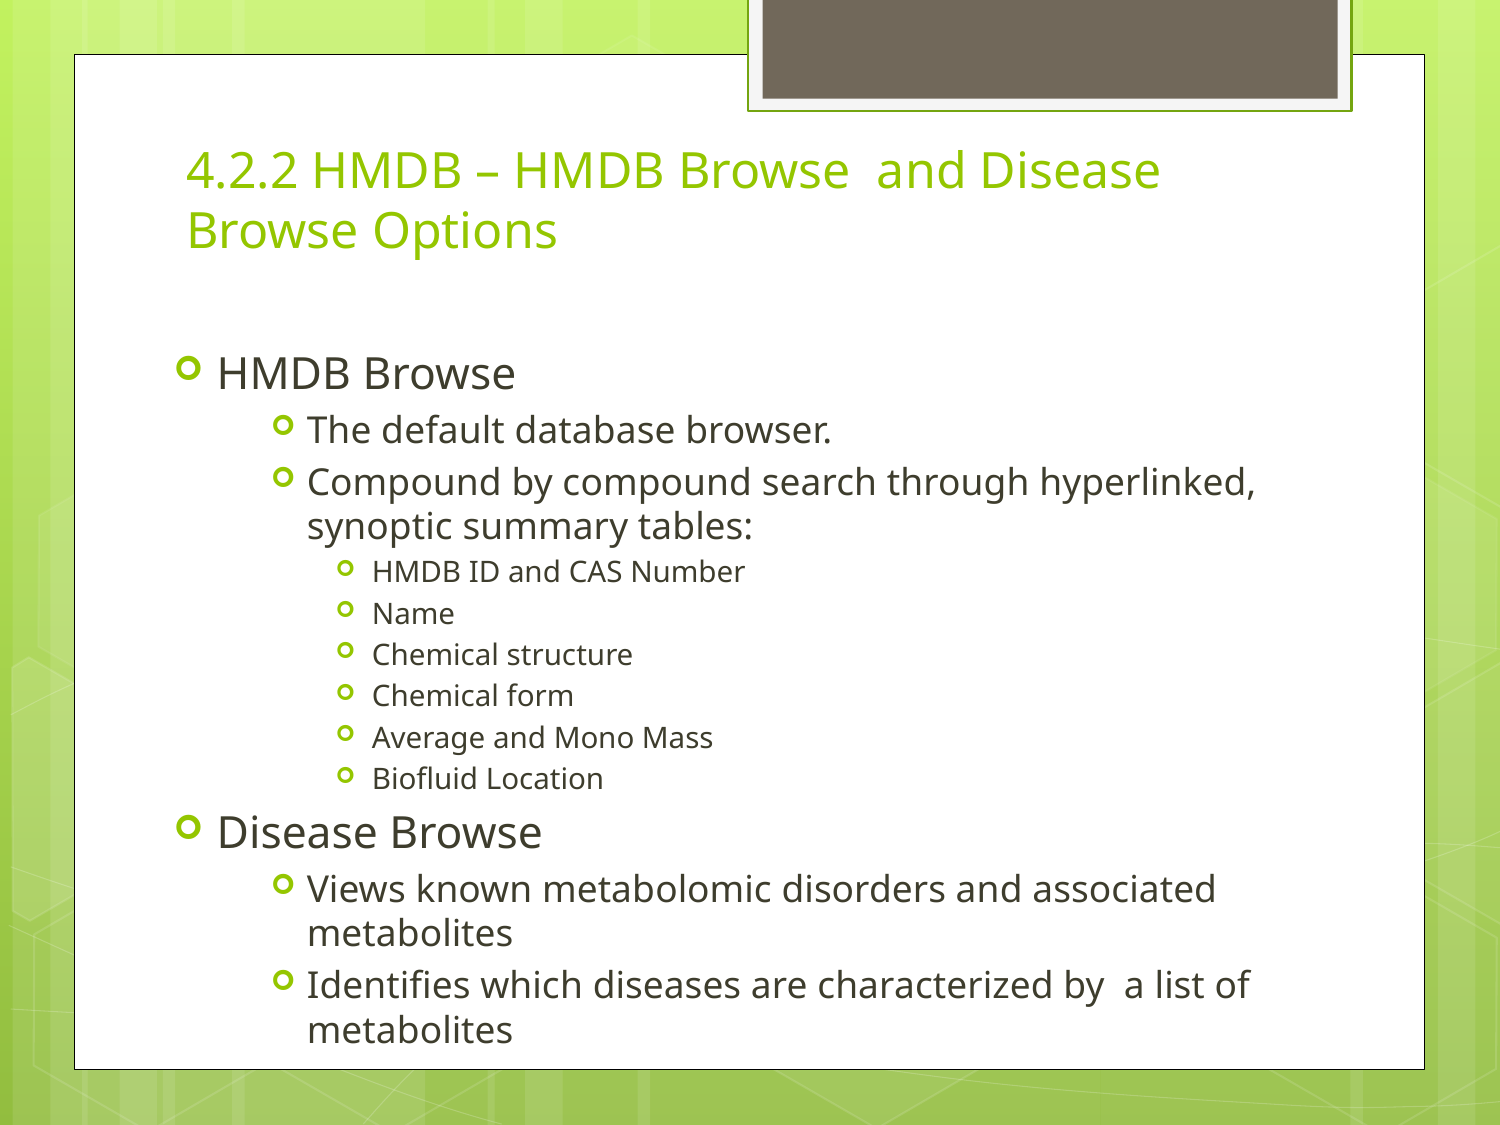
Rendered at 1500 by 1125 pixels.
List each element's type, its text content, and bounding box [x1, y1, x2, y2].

title 4.2.2 HMDB – HMDB Browse and Disease Browse Options [171, 78, 1324, 266]
list HMDB Browse The default database browser. Compound by compound search through hyperlinked, synoptic summary tables: HMDB ID and CAS Number Name Chemical structure Chemical form Average and Mono Mass Biofluid Location Disease Browse Views known metabolomic disorders and associated metabolites Identifies which diseases are characterized by a list of metabolites [147, 338, 1353, 1059]
